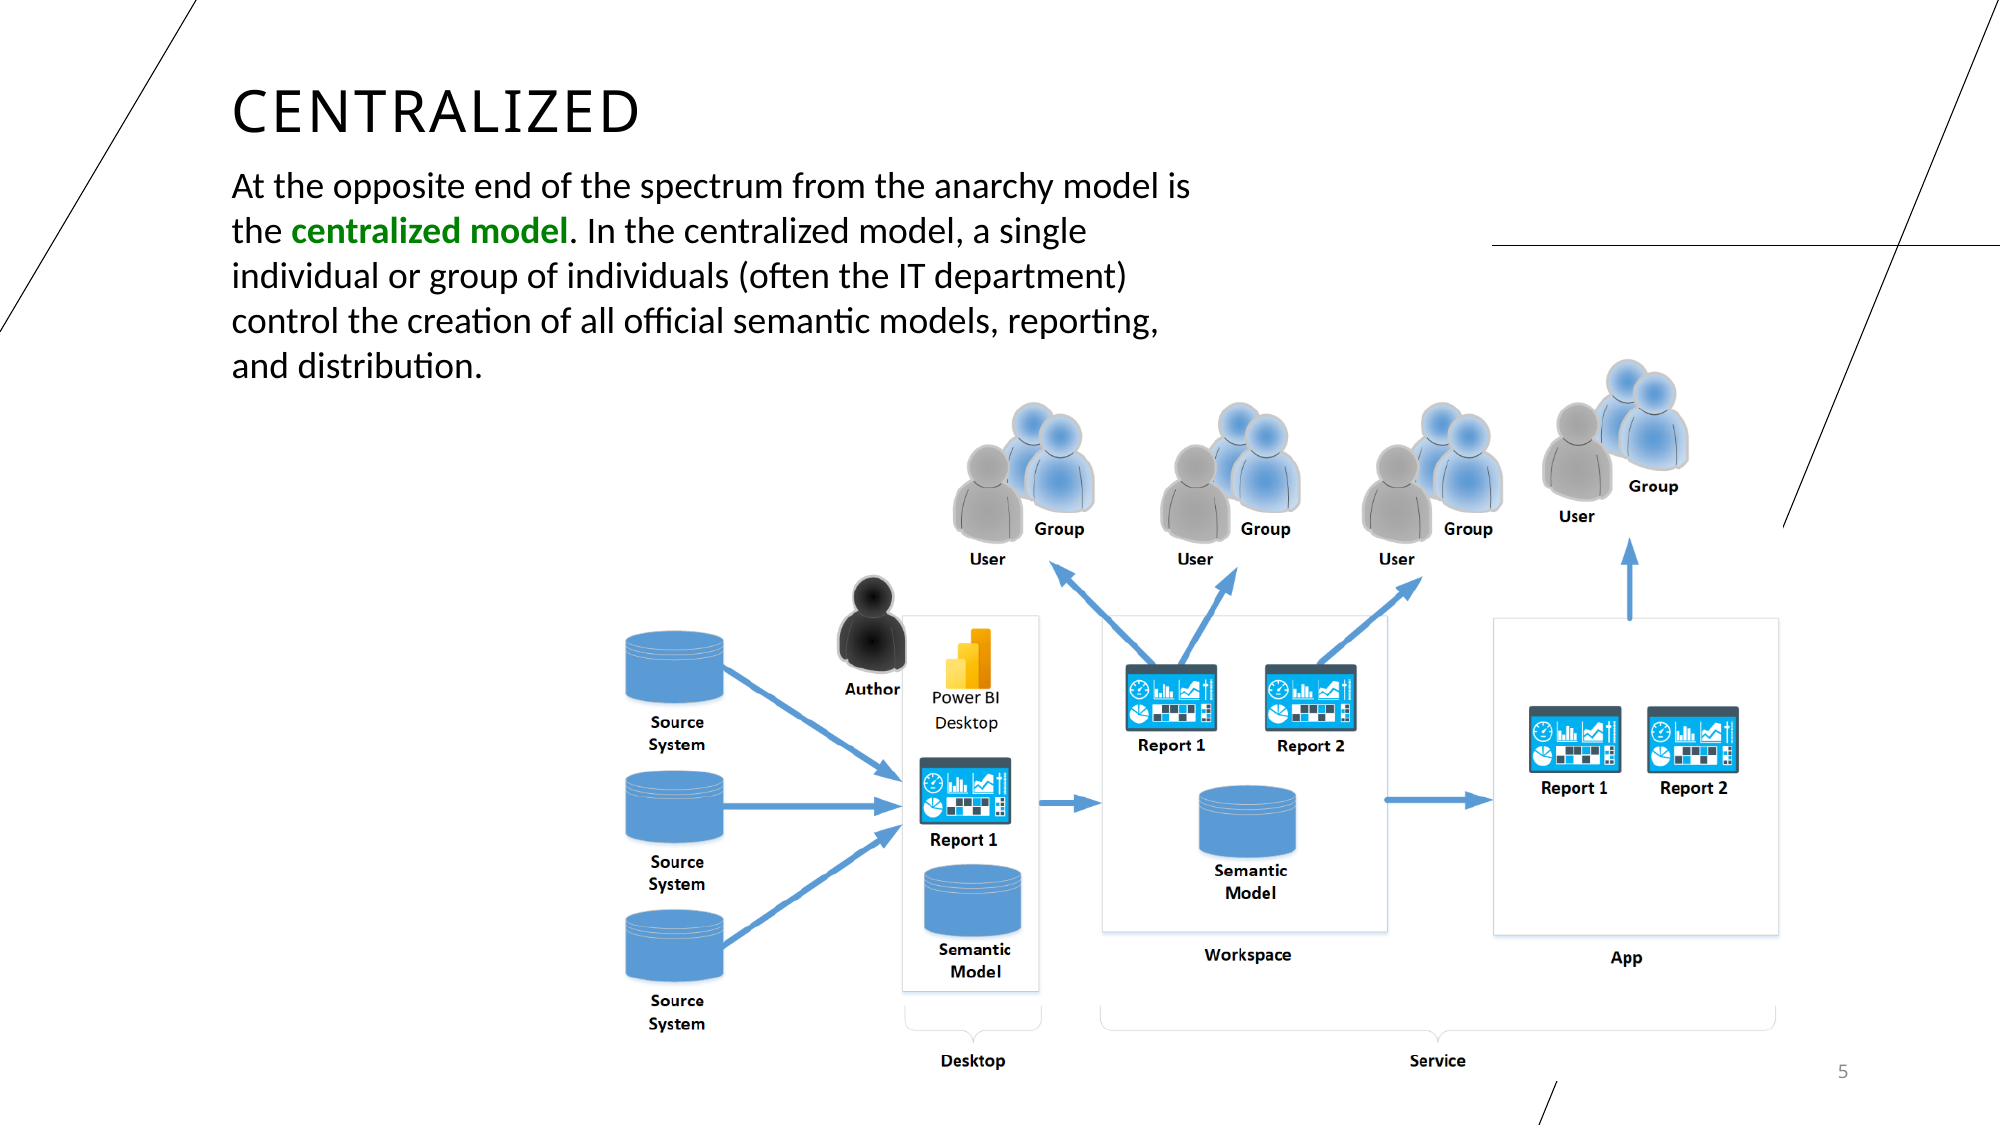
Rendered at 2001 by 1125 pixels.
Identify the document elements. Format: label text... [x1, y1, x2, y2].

title Centralized [216, 43, 1413, 154]
picture [621, 358, 1783, 1081]
slide_number 5 [1701, 1042, 1864, 1103]
text_box At the opposite end of the spectrum from the anarchy model is the centralized model. In the centralized model, a single individual or group of individuals (often the IT department) control the creation of all official semantic models, reporting, and distribution. [216, 153, 1219, 393]
